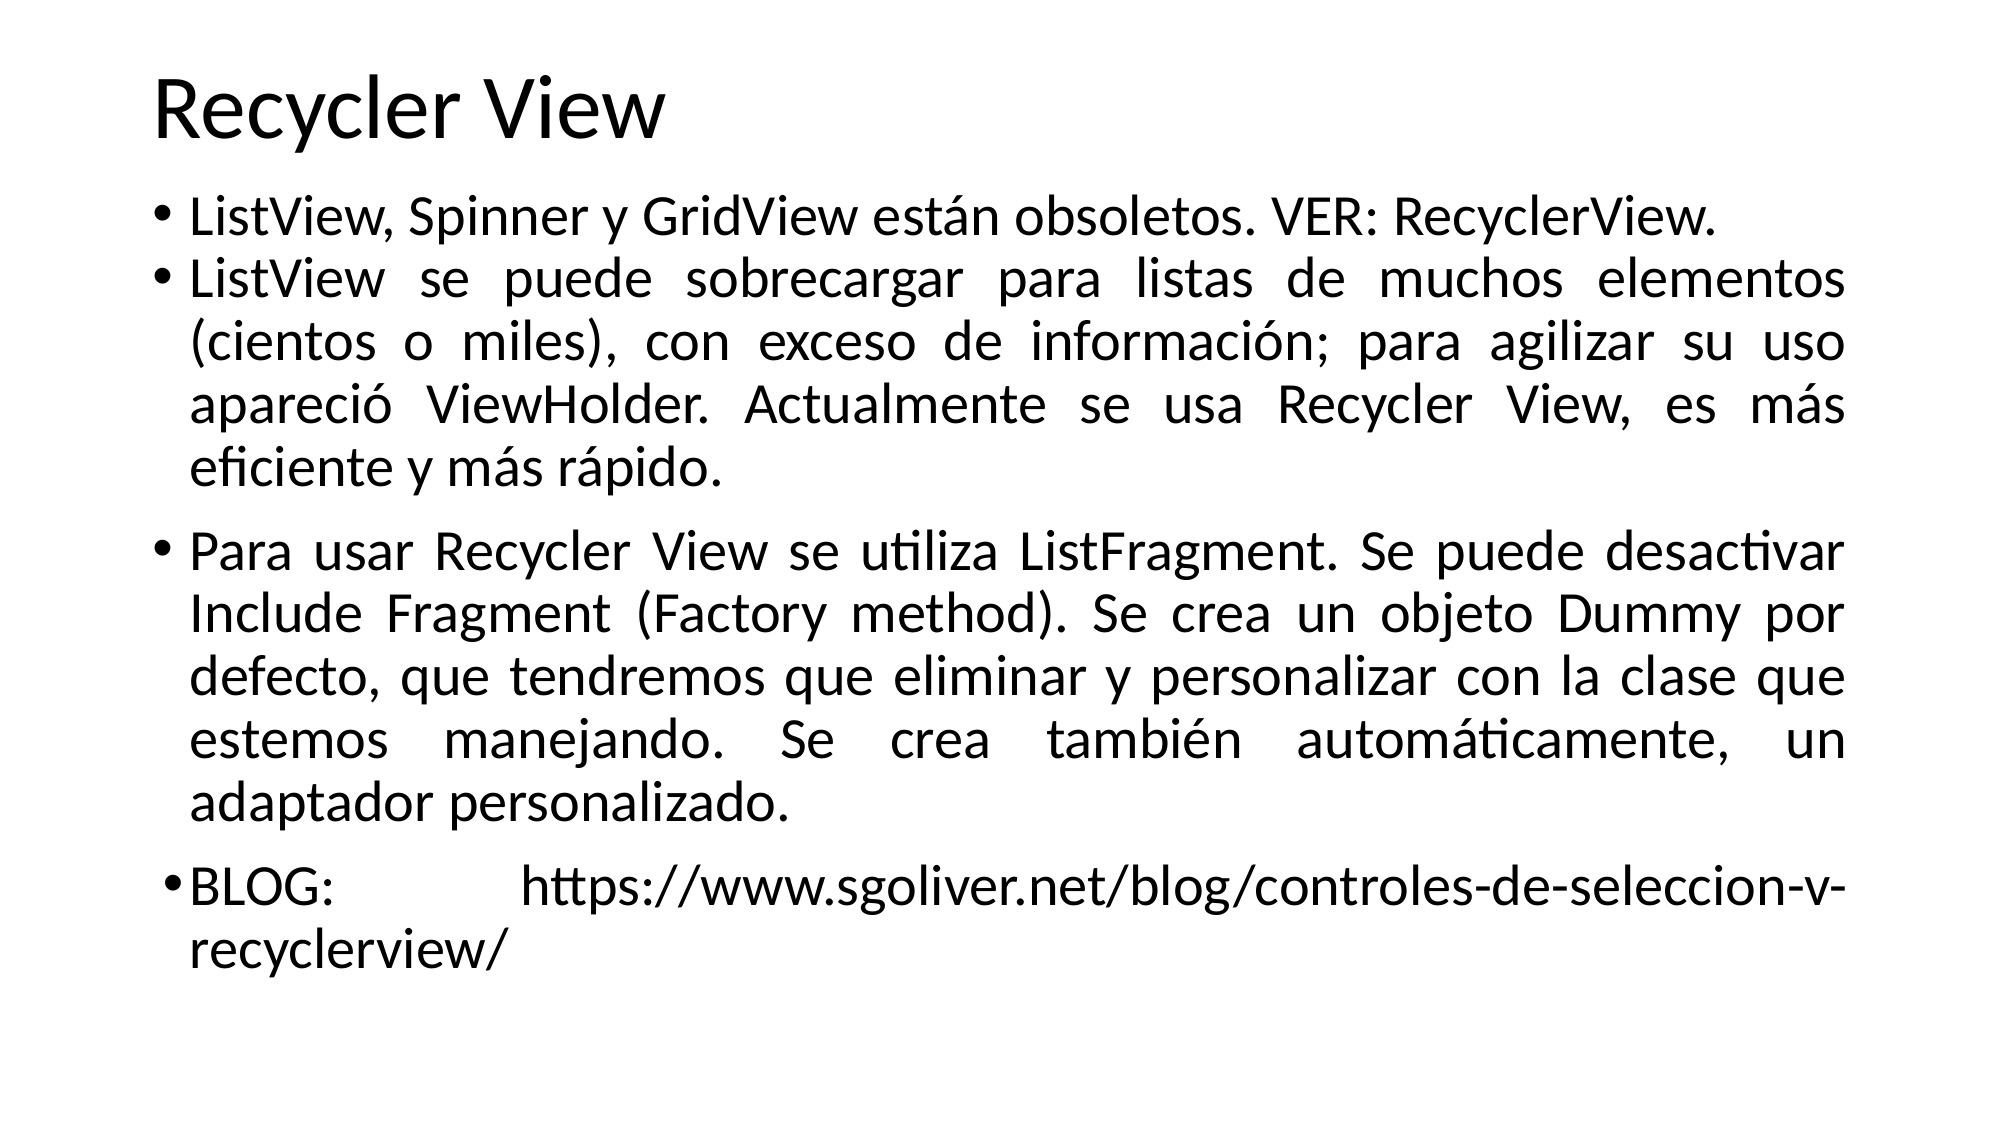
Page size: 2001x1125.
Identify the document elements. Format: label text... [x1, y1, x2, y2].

title Recycler View [137, 0, 1863, 177]
list ListView, Spinner y GridView están obsoletos. VER: RecyclerView. ListView se puede sobrecargar para listas de muchos elementos (cientos o miles), con exceso de información; para agilizar su uso apareció ViewHolder. Actualmente se usa Recycler View, es más eficiente y más rápido. Para usar Recycler View se utiliza ListFragment. Se puede desactivar Include Fragment (Factory method). Se crea un objeto Dummy por defecto, que tendremos que eliminar y personalizar con la clase que estemos manejando. Se crea también automáticamente, un adaptador personalizado. BLOG: https://www.sgoliver.net/blog/controles-de-seleccion-v-recyclerview/ [137, 177, 1863, 1014]
